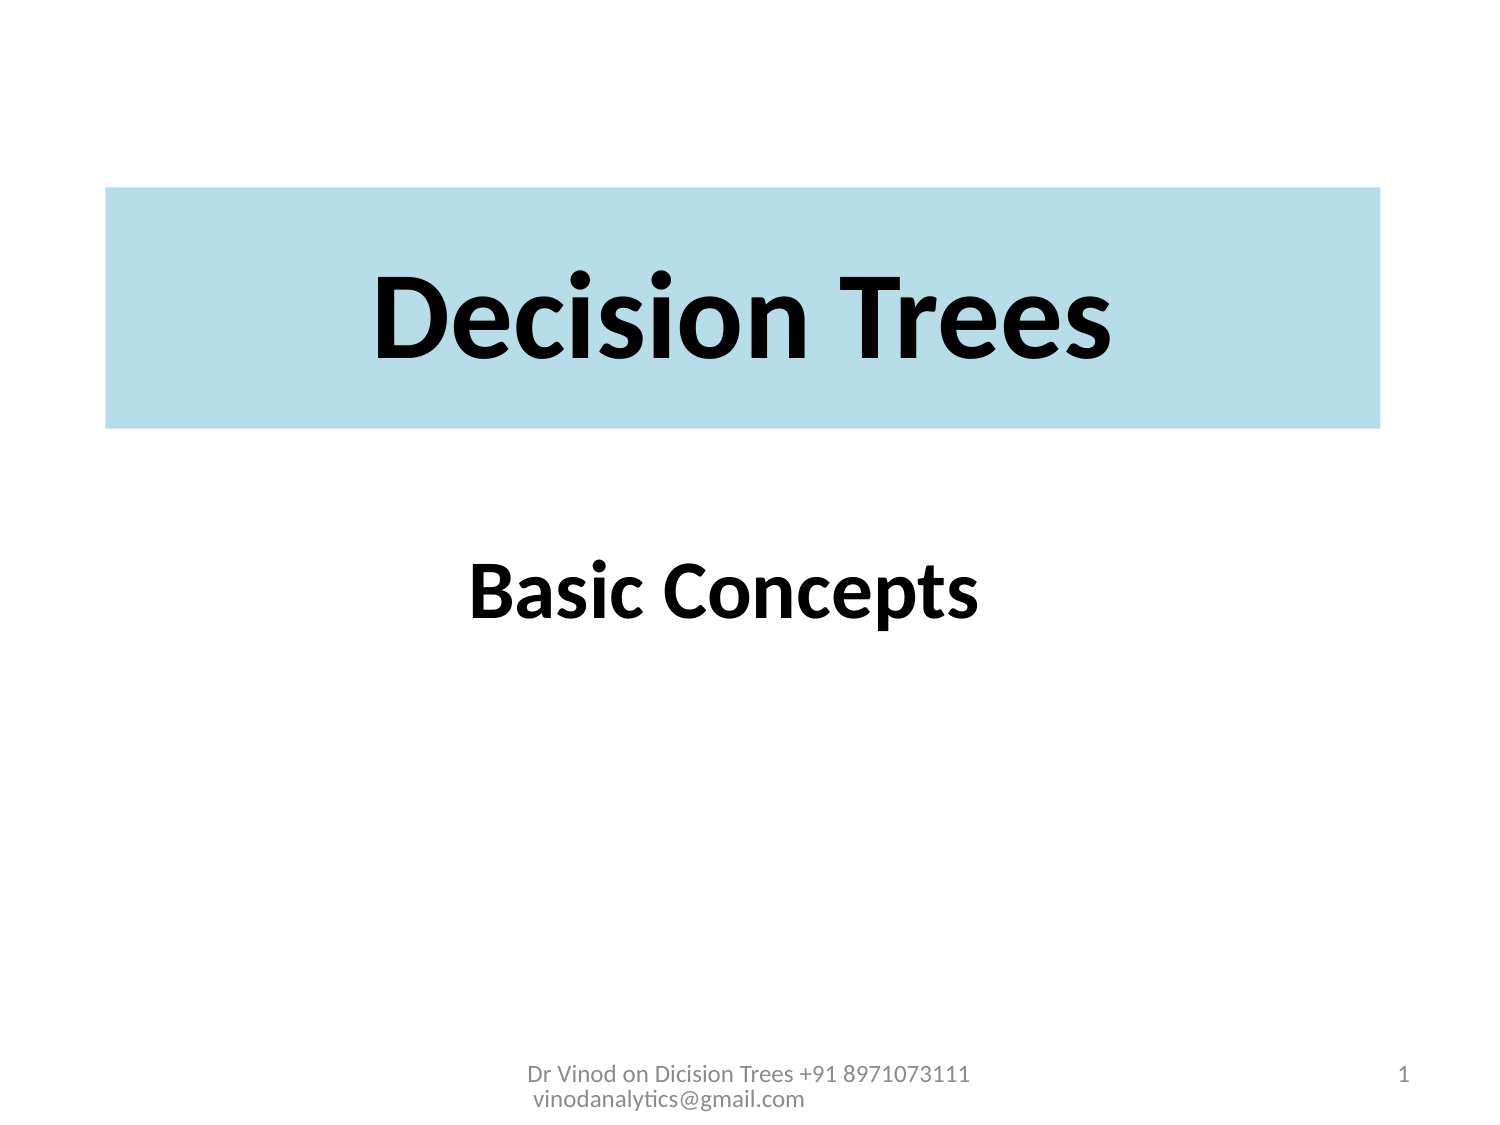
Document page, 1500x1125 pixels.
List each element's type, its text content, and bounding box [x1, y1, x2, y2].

slide_number 1 [1074, 1042, 1425, 1103]
subtitle Basic Concepts [199, 527, 1250, 815]
title Decision Trees [105, 187, 1381, 429]
footer Dr Vinod on Dicision Trees +91 8971073111 vinodanalytics@gmail.com [512, 1042, 988, 1103]
